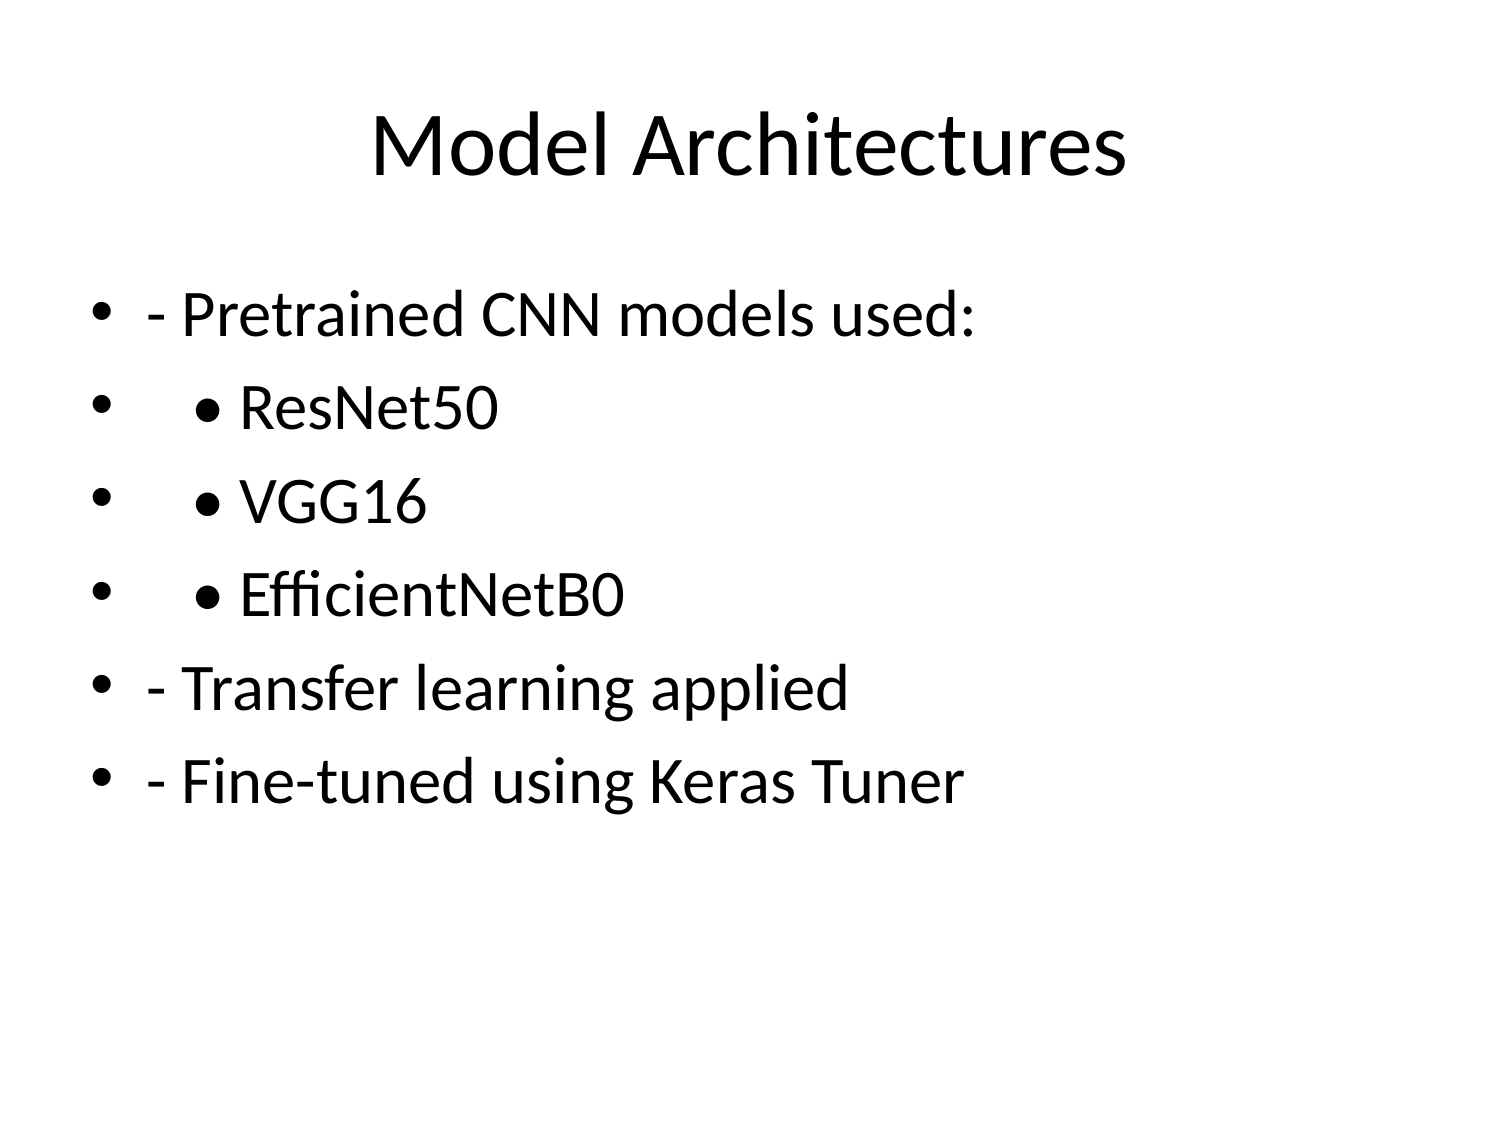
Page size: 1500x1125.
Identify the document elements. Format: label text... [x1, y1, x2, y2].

list - Pretrained CNN models used: • ResNet50 • VGG16 • EfficientNetB0 - Transfer learning applied - Fine-tuned using Keras Tuner [75, 262, 1425, 1005]
title Model Architectures [75, 45, 1425, 233]
